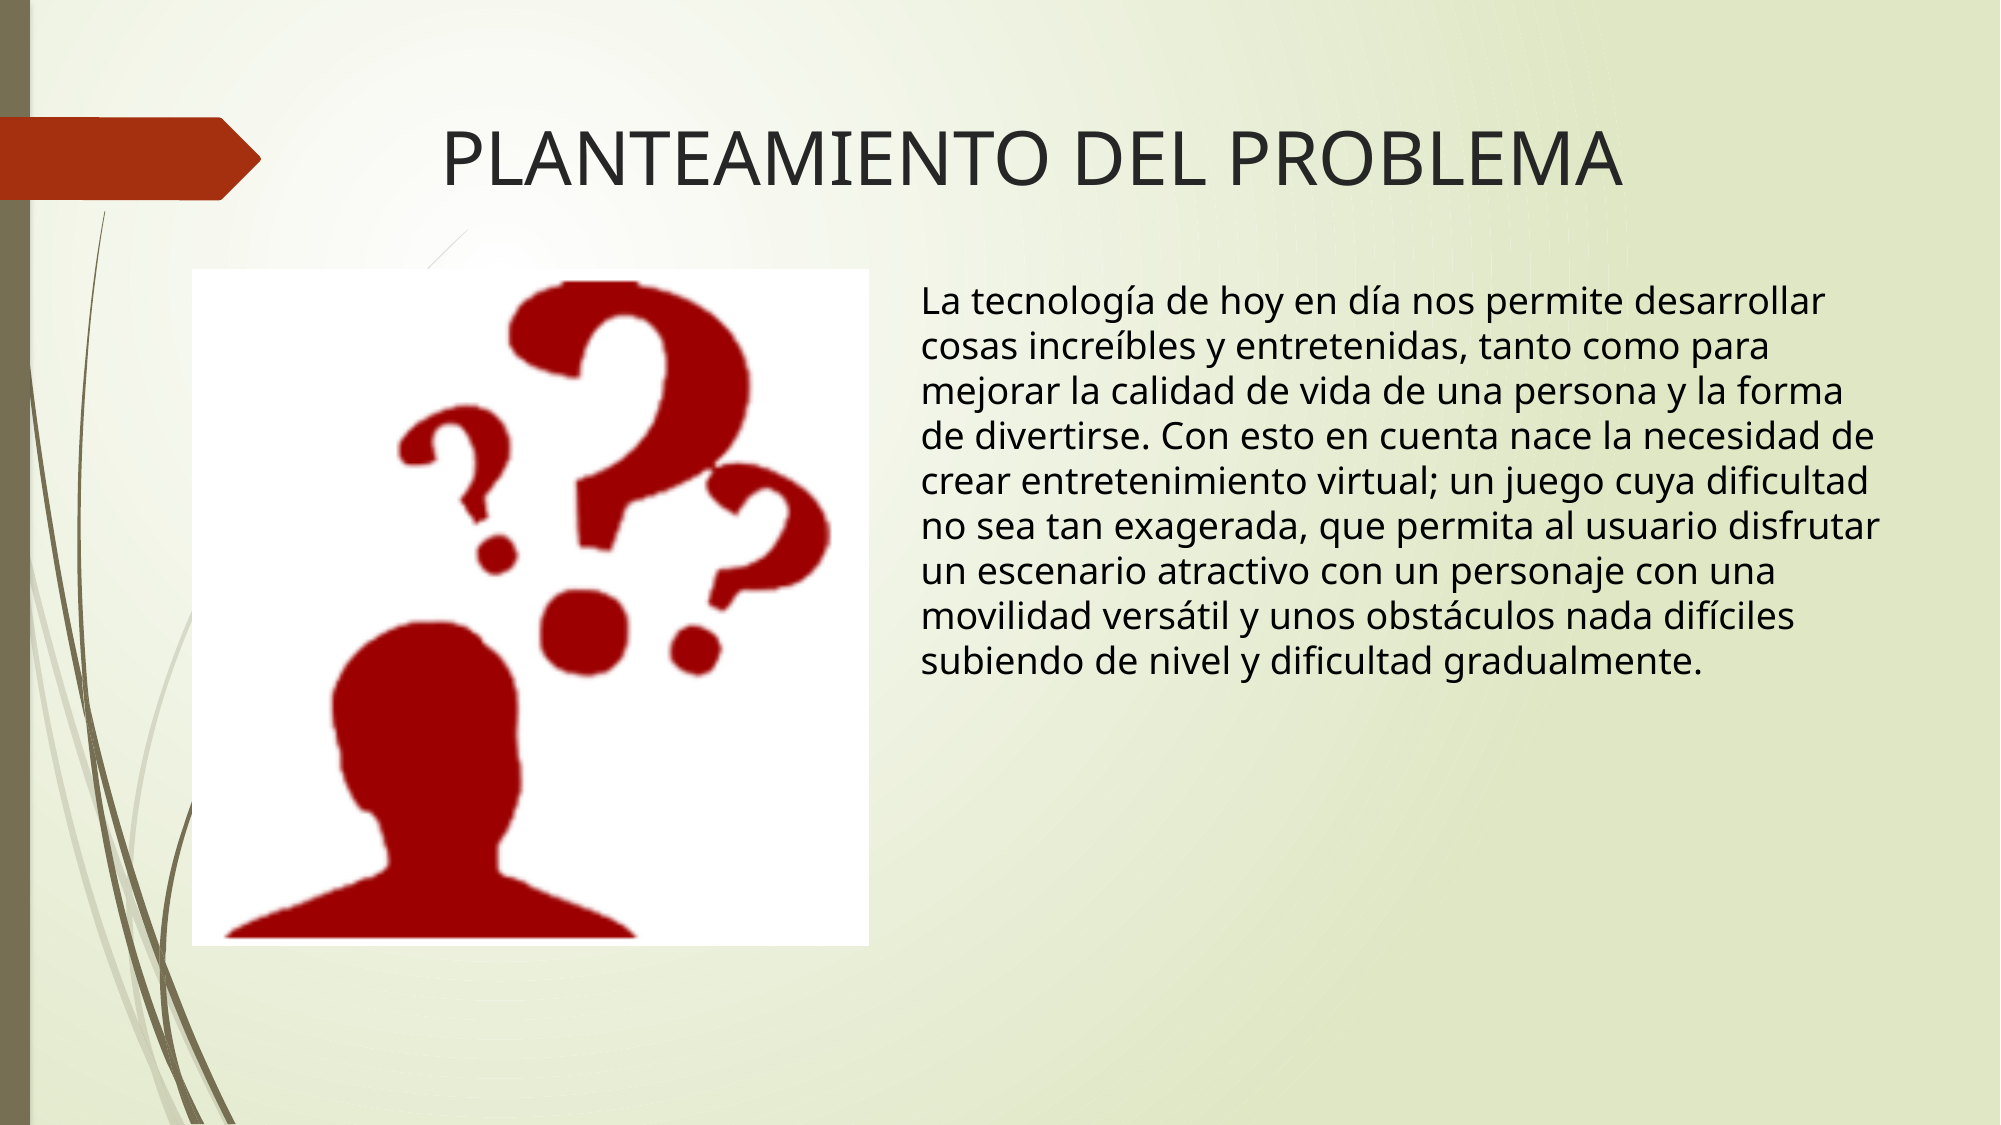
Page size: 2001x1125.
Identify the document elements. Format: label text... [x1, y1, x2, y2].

text_box La tecnología de hoy en día nos permite desarrollar cosas increíbles y entretenidas, tanto como para mejorar la calidad de vida de una persona y la forma de divertirse. Con esto en cuenta nace la necesidad de crear entretenimiento virtual; un juego cuya dificultad no sea tan exagerada, que permita al usuario disfrutar un escenario atractivo con un personaje con una movilidad versátil y unos obstáculos nada difíciles subiendo de nivel y dificultad gradualmente. [905, 269, 1906, 690]
title PLANTEAMIENTO DEL PROBLEMA [425, 102, 1888, 313]
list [192, 269, 869, 947]
